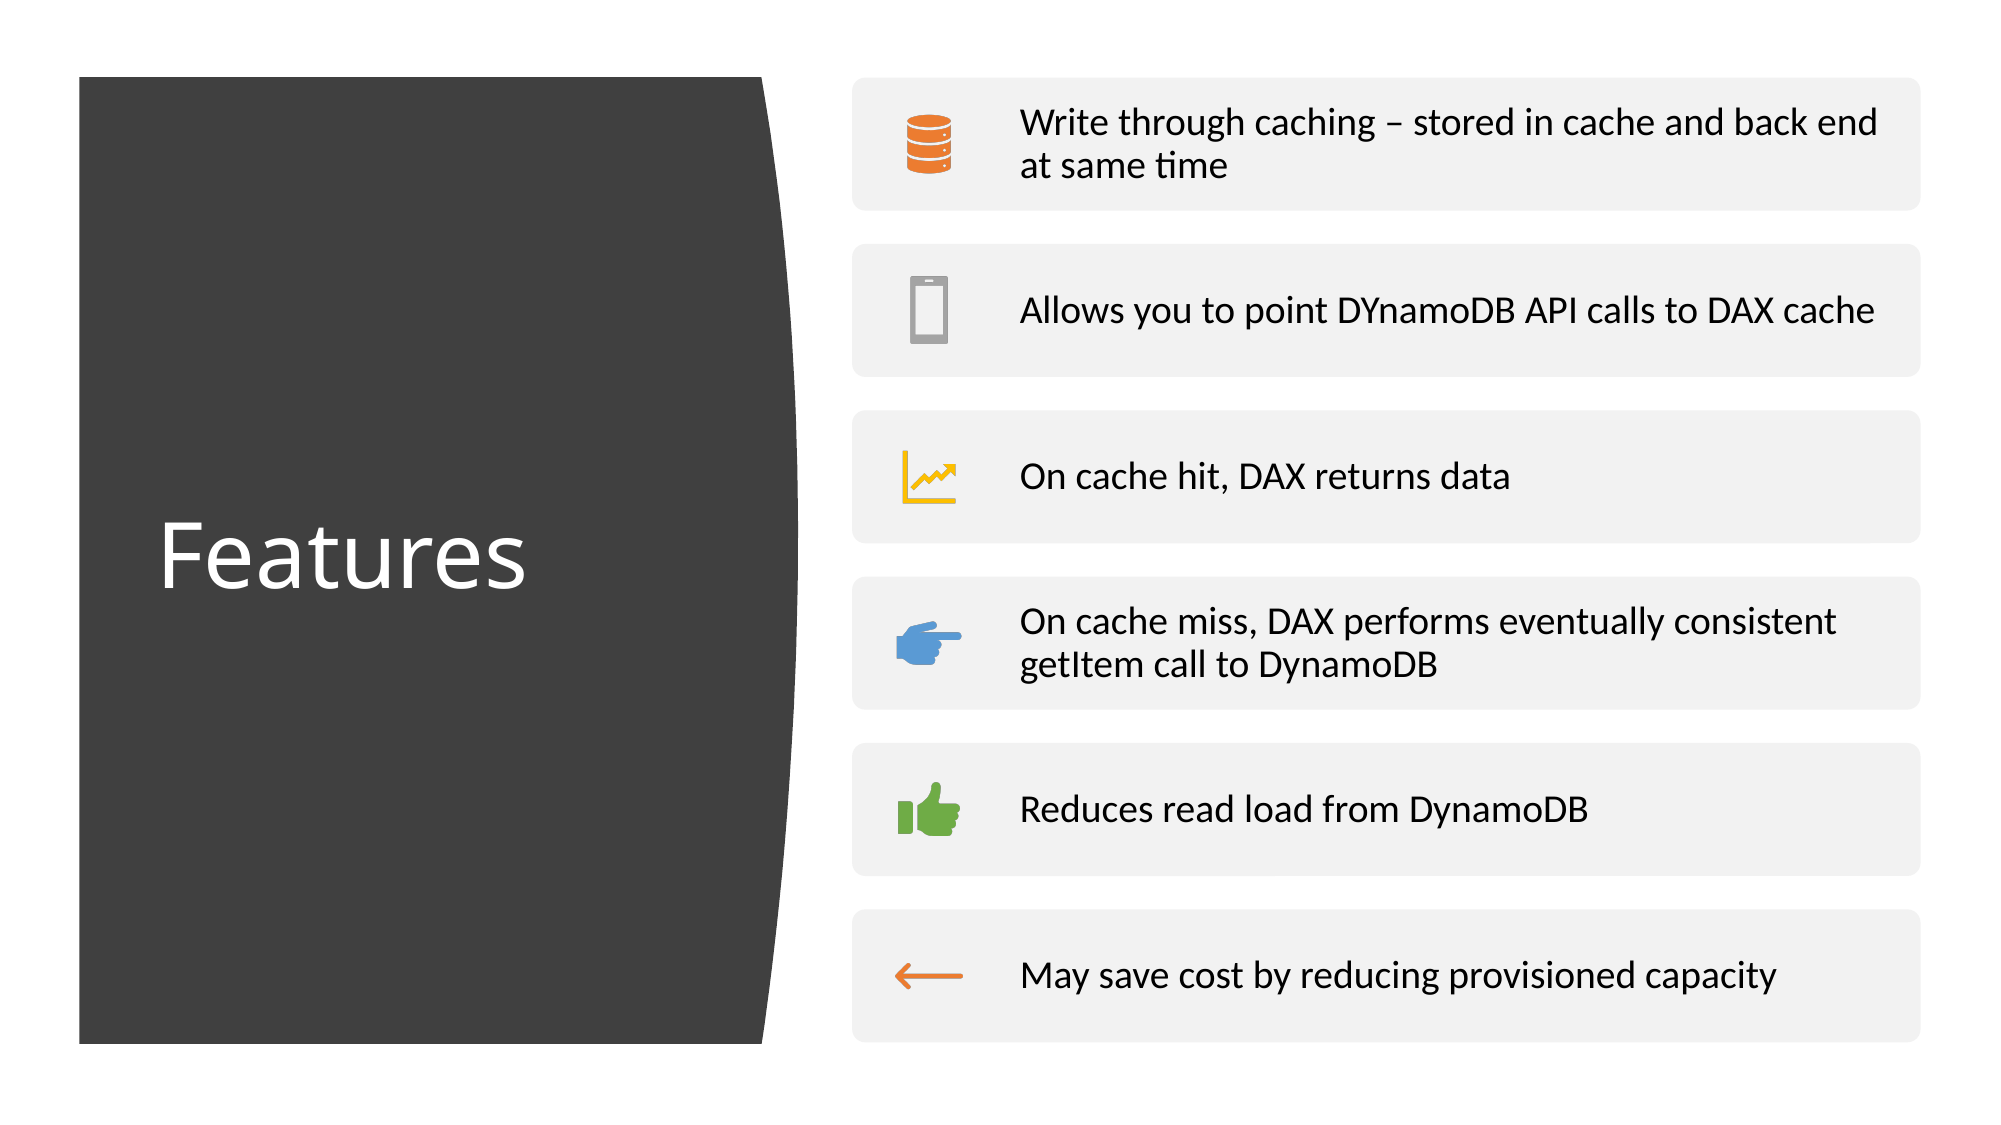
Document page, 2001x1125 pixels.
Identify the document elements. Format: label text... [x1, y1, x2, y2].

text_box [78, 76, 800, 1045]
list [852, 77, 1921, 1043]
title Features [141, 166, 702, 953]
